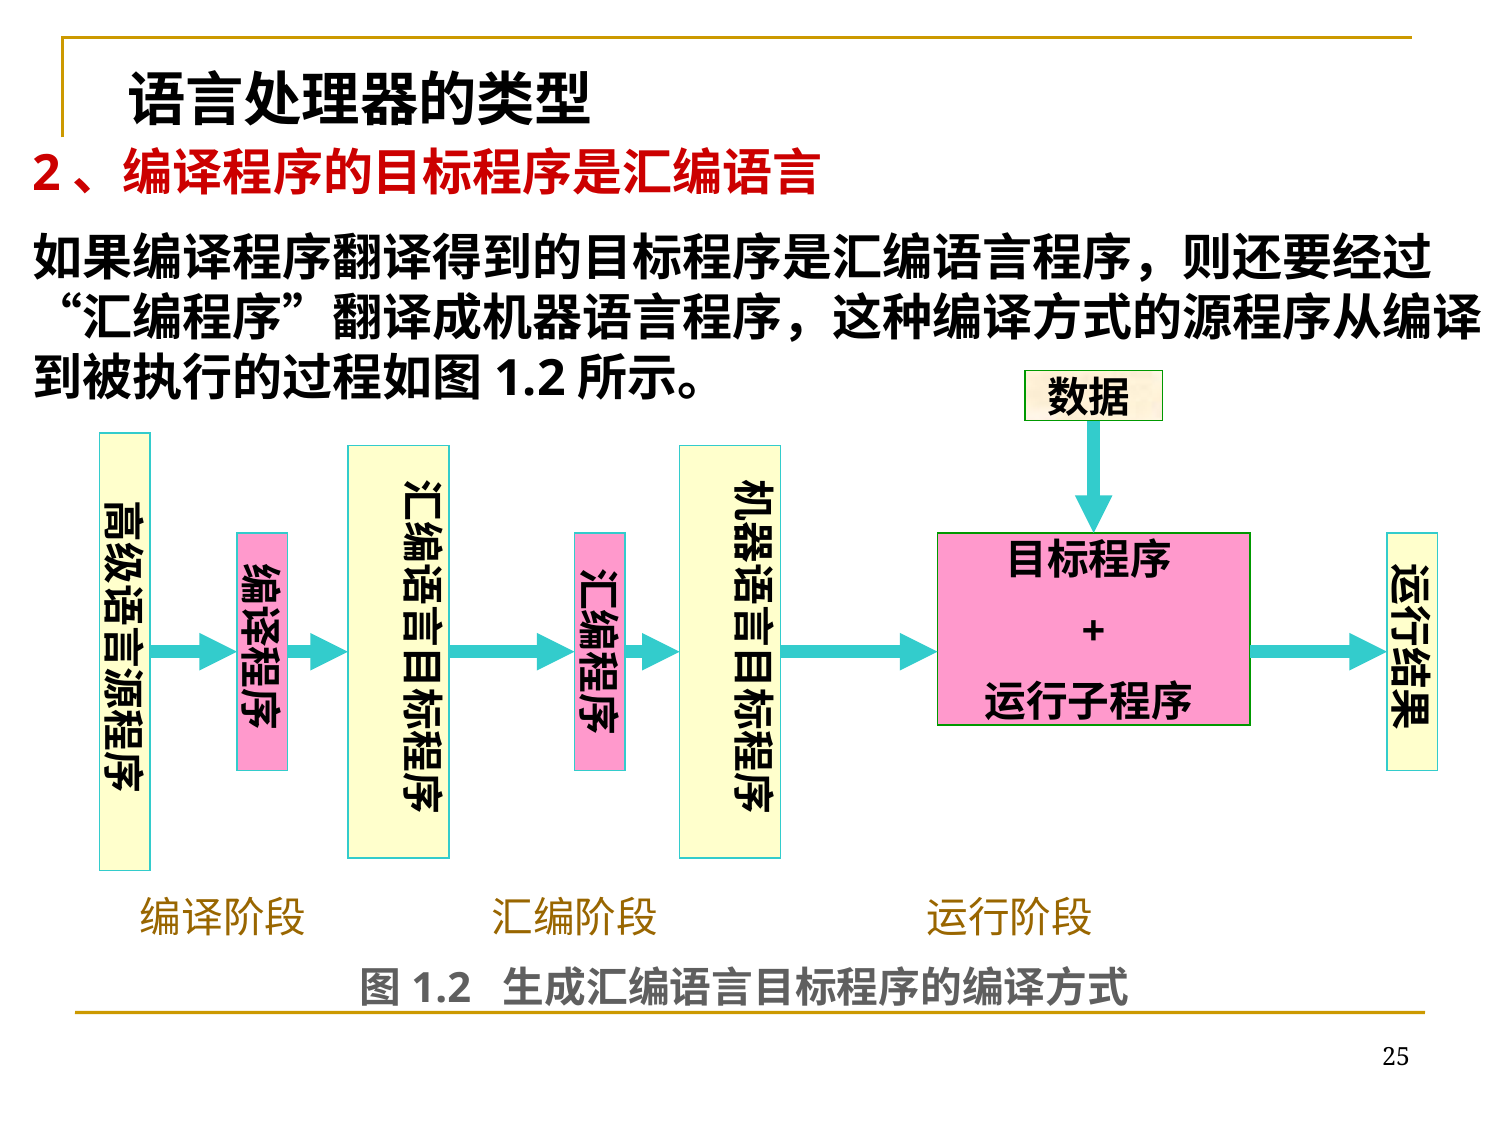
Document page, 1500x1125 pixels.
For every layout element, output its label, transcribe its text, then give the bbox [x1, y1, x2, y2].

text_box 2、编译程序的目标程序是汇编语言 如果编译程序翻译得到的目标程序是汇编语言程序，则还要经过“汇编程序”翻译成机器语言程序，这种编译方式的源程序从编译到被执行的过程如图1.2所示。 [17, 132, 1500, 413]
text_box 语言处理器的类型 [112, 54, 1353, 140]
slide_number 25 [1074, 1033, 1426, 1083]
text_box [49, 370, 1451, 1025]
